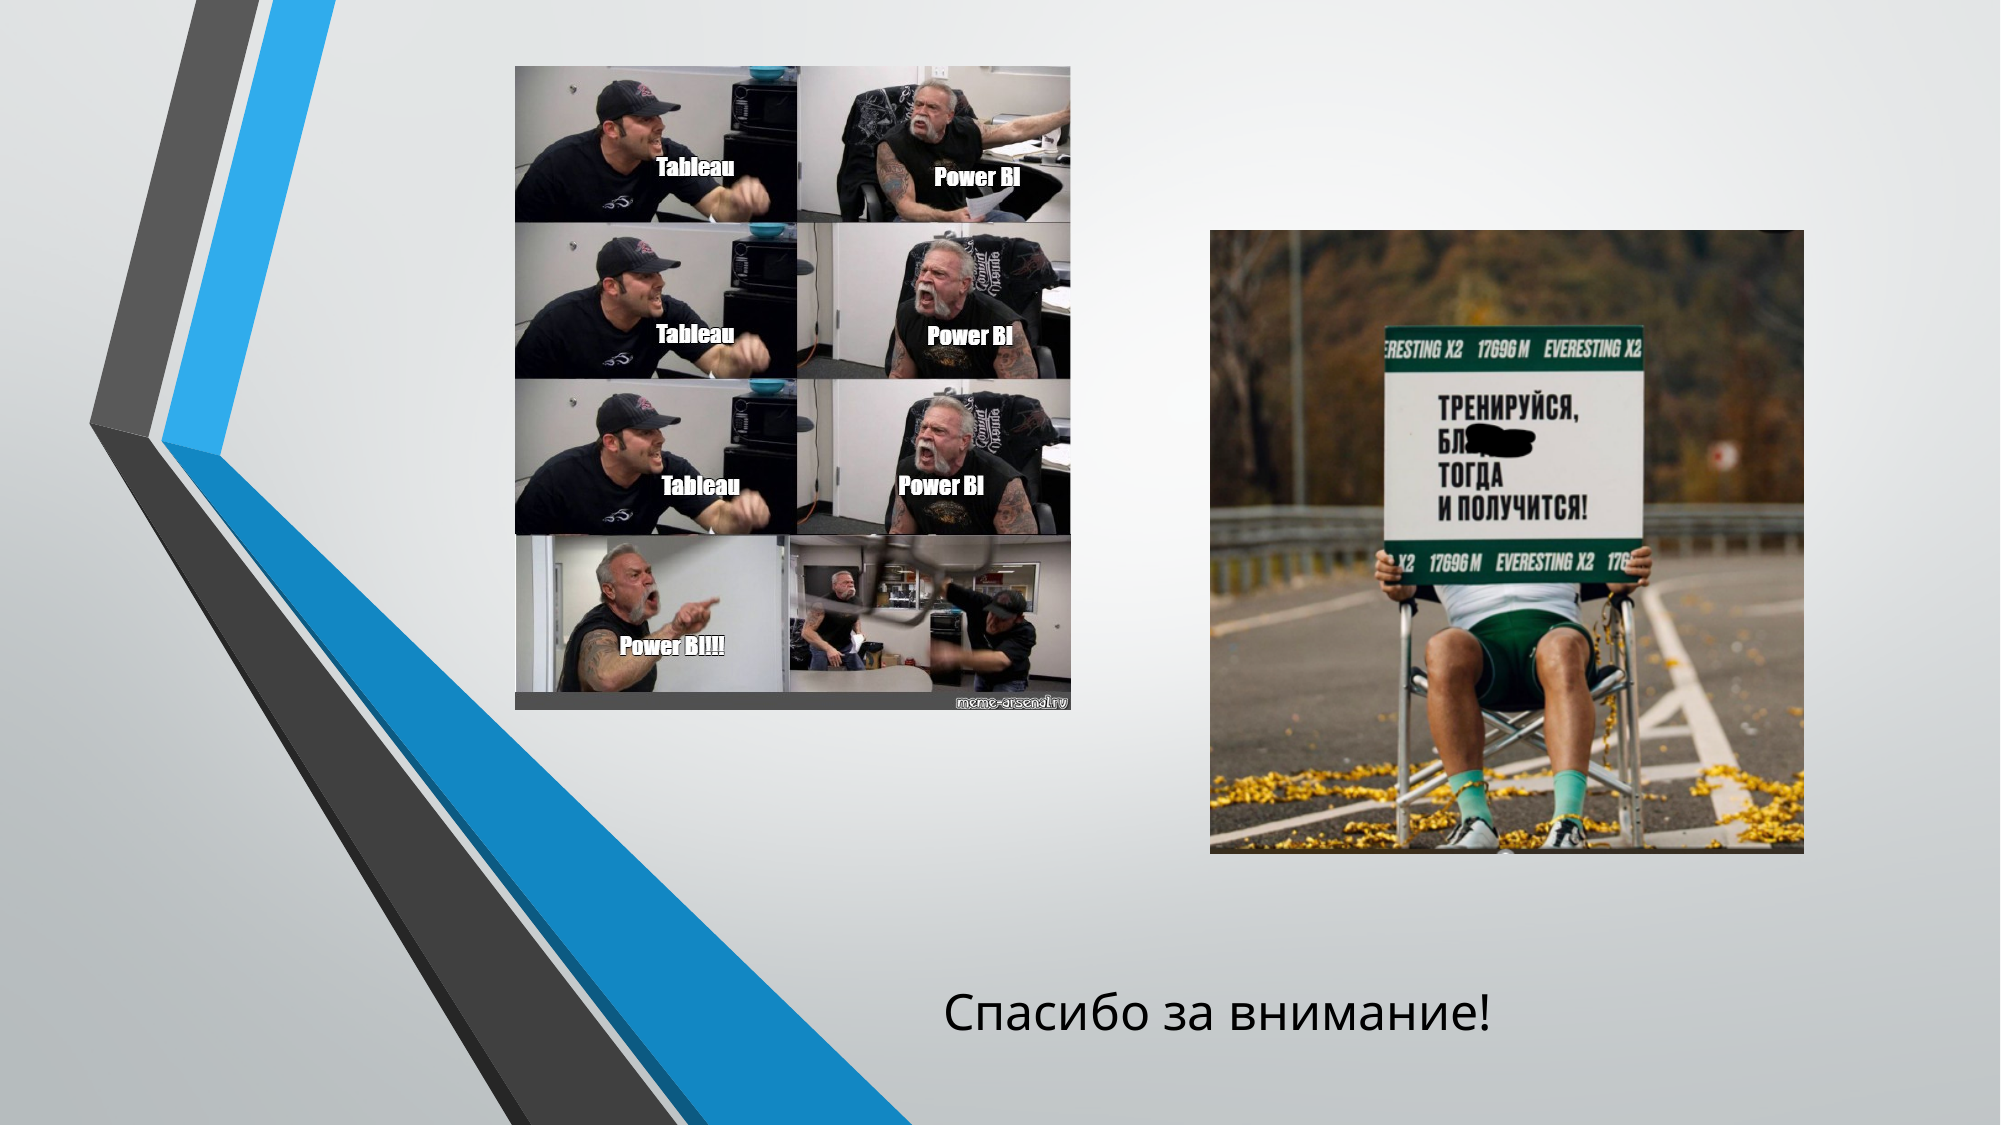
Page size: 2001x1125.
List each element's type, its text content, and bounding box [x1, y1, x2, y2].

picture [1210, 230, 1804, 854]
picture [515, 66, 1072, 710]
text_box Спасибо за внимание! [716, 969, 1733, 1059]
